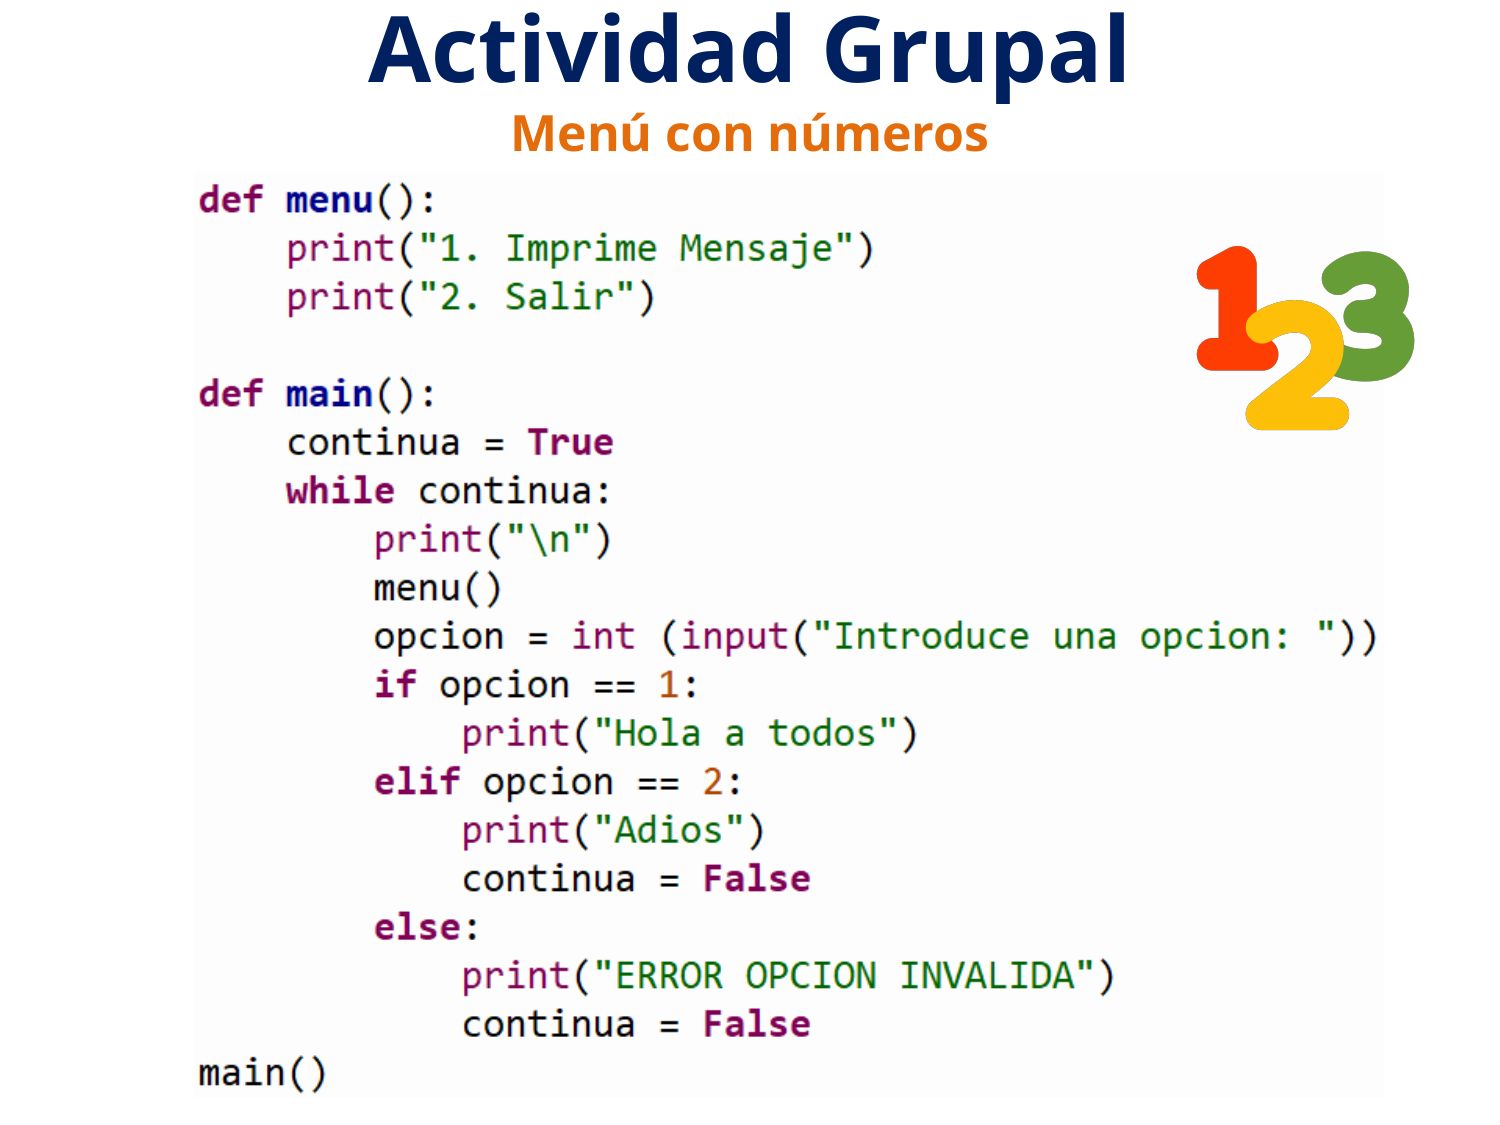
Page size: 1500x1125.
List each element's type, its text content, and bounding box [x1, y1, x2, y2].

picture [194, 172, 1436, 1098]
text_box Actividad Grupal Menú con números [277, 2, 1223, 150]
